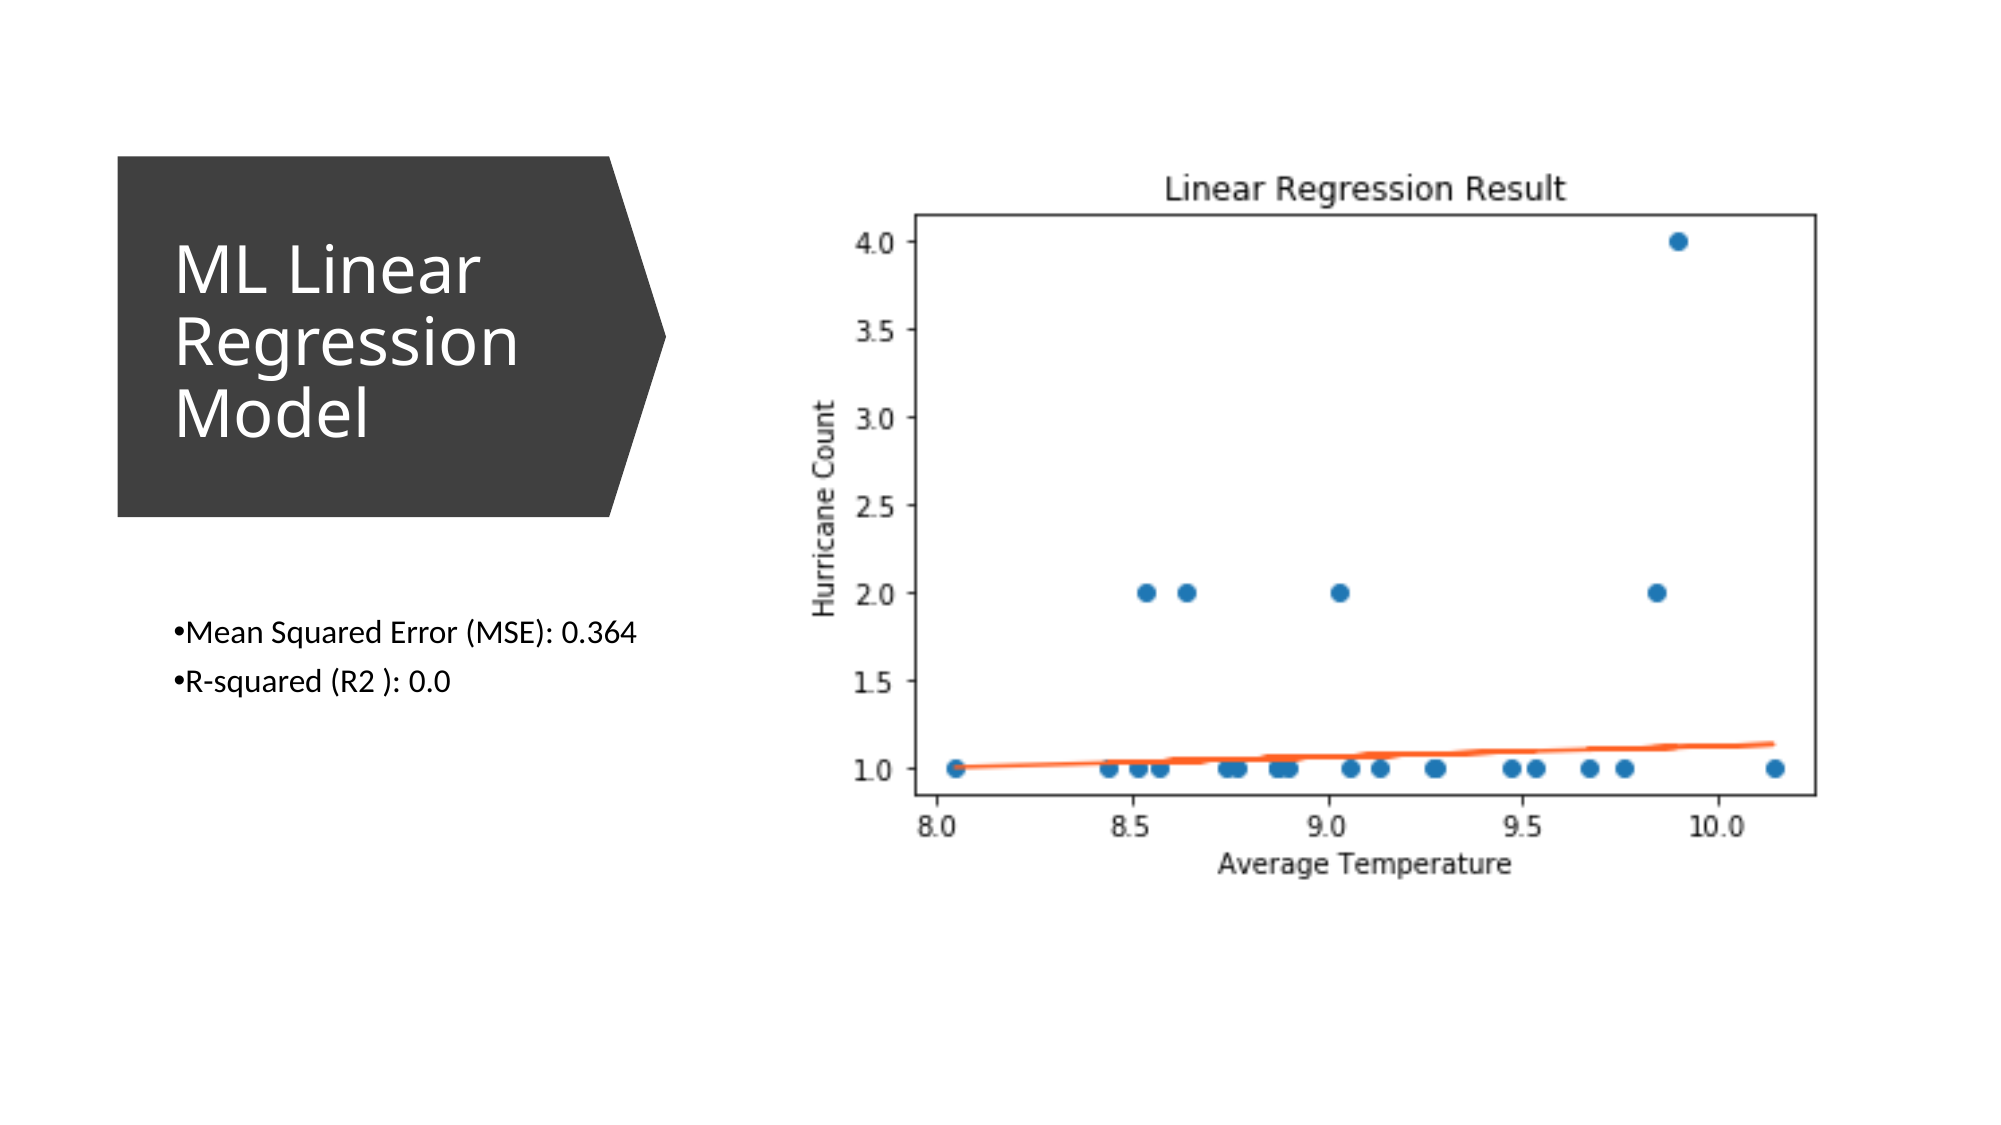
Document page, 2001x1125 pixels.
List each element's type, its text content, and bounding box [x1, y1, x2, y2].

text_box [116, 155, 668, 519]
title ML Linear Regression Model [158, 197, 597, 490]
text_box Mean Squared Error (MSE): 0.364 R-squared (R2 ): 0.0 [158, 607, 686, 717]
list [797, 156, 1842, 896]
